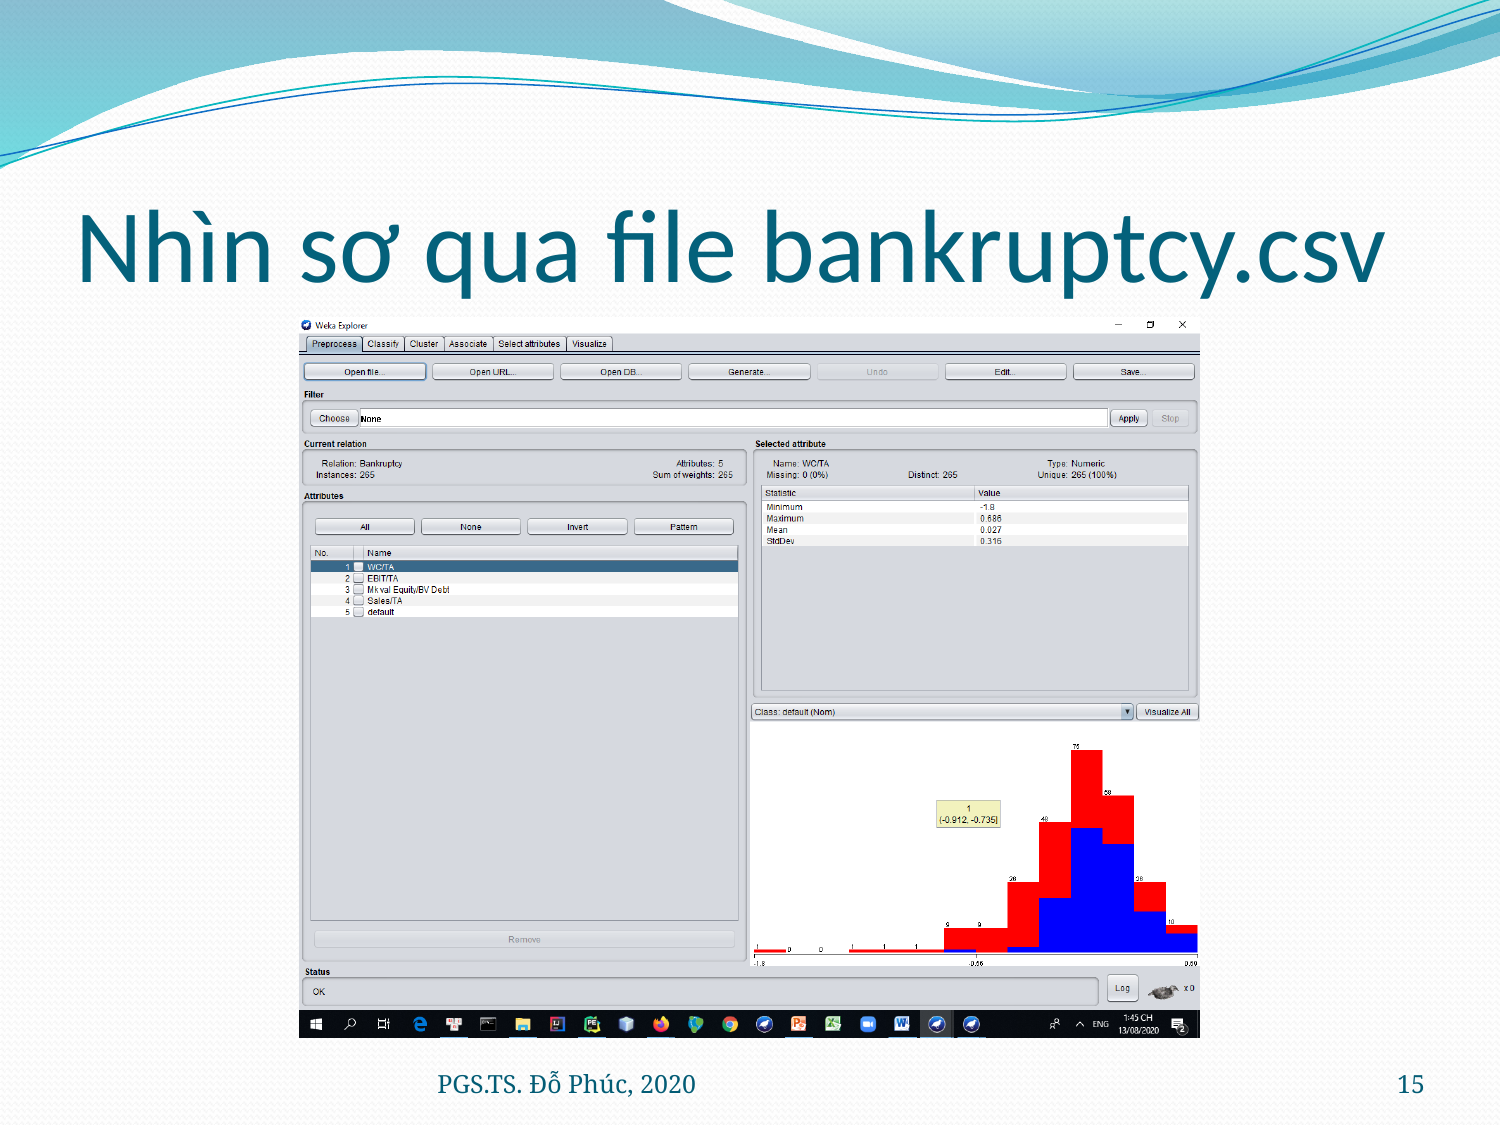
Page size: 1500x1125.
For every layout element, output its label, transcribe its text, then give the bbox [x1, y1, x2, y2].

title Nhìn sơ qua file bankruptcy.csv [75, 115, 1425, 303]
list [299, 317, 1201, 1038]
footer PGS.TS. Đỗ Phúc, 2020 [437, 1051, 988, 1103]
slide_number 15 [1299, 1042, 1425, 1103]
